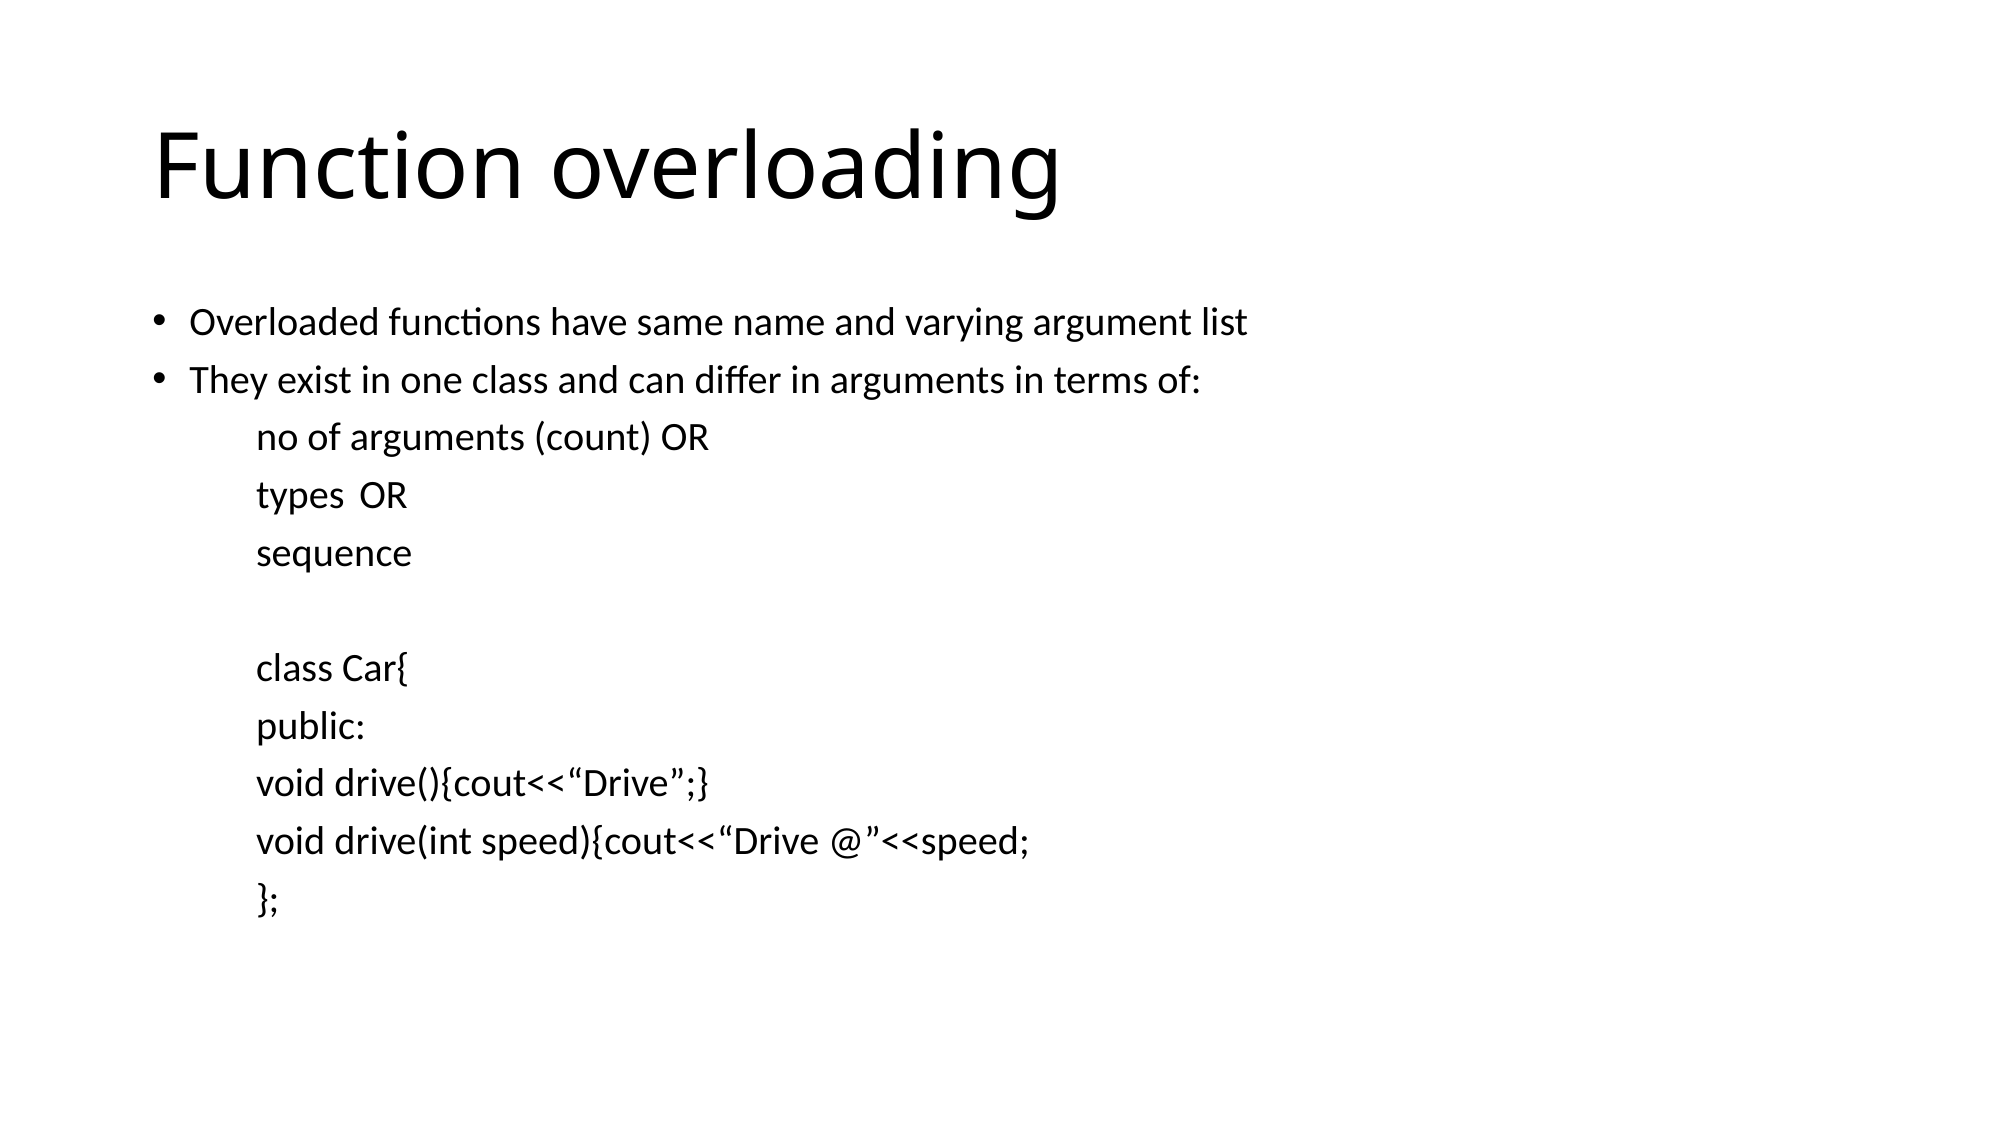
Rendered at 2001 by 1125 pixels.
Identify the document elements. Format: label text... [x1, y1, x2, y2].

list Overloaded functions have same name and varying argument list They exist in one class and can differ in arguments in terms of: no of arguments (count) OR types OR sequence class Car{ public: void drive(){cout<<“Drive”;} void drive(int speed){cout<<“Drive @”<<speed; }; [137, 293, 1863, 1050]
title Function overloading [137, 59, 1863, 278]
